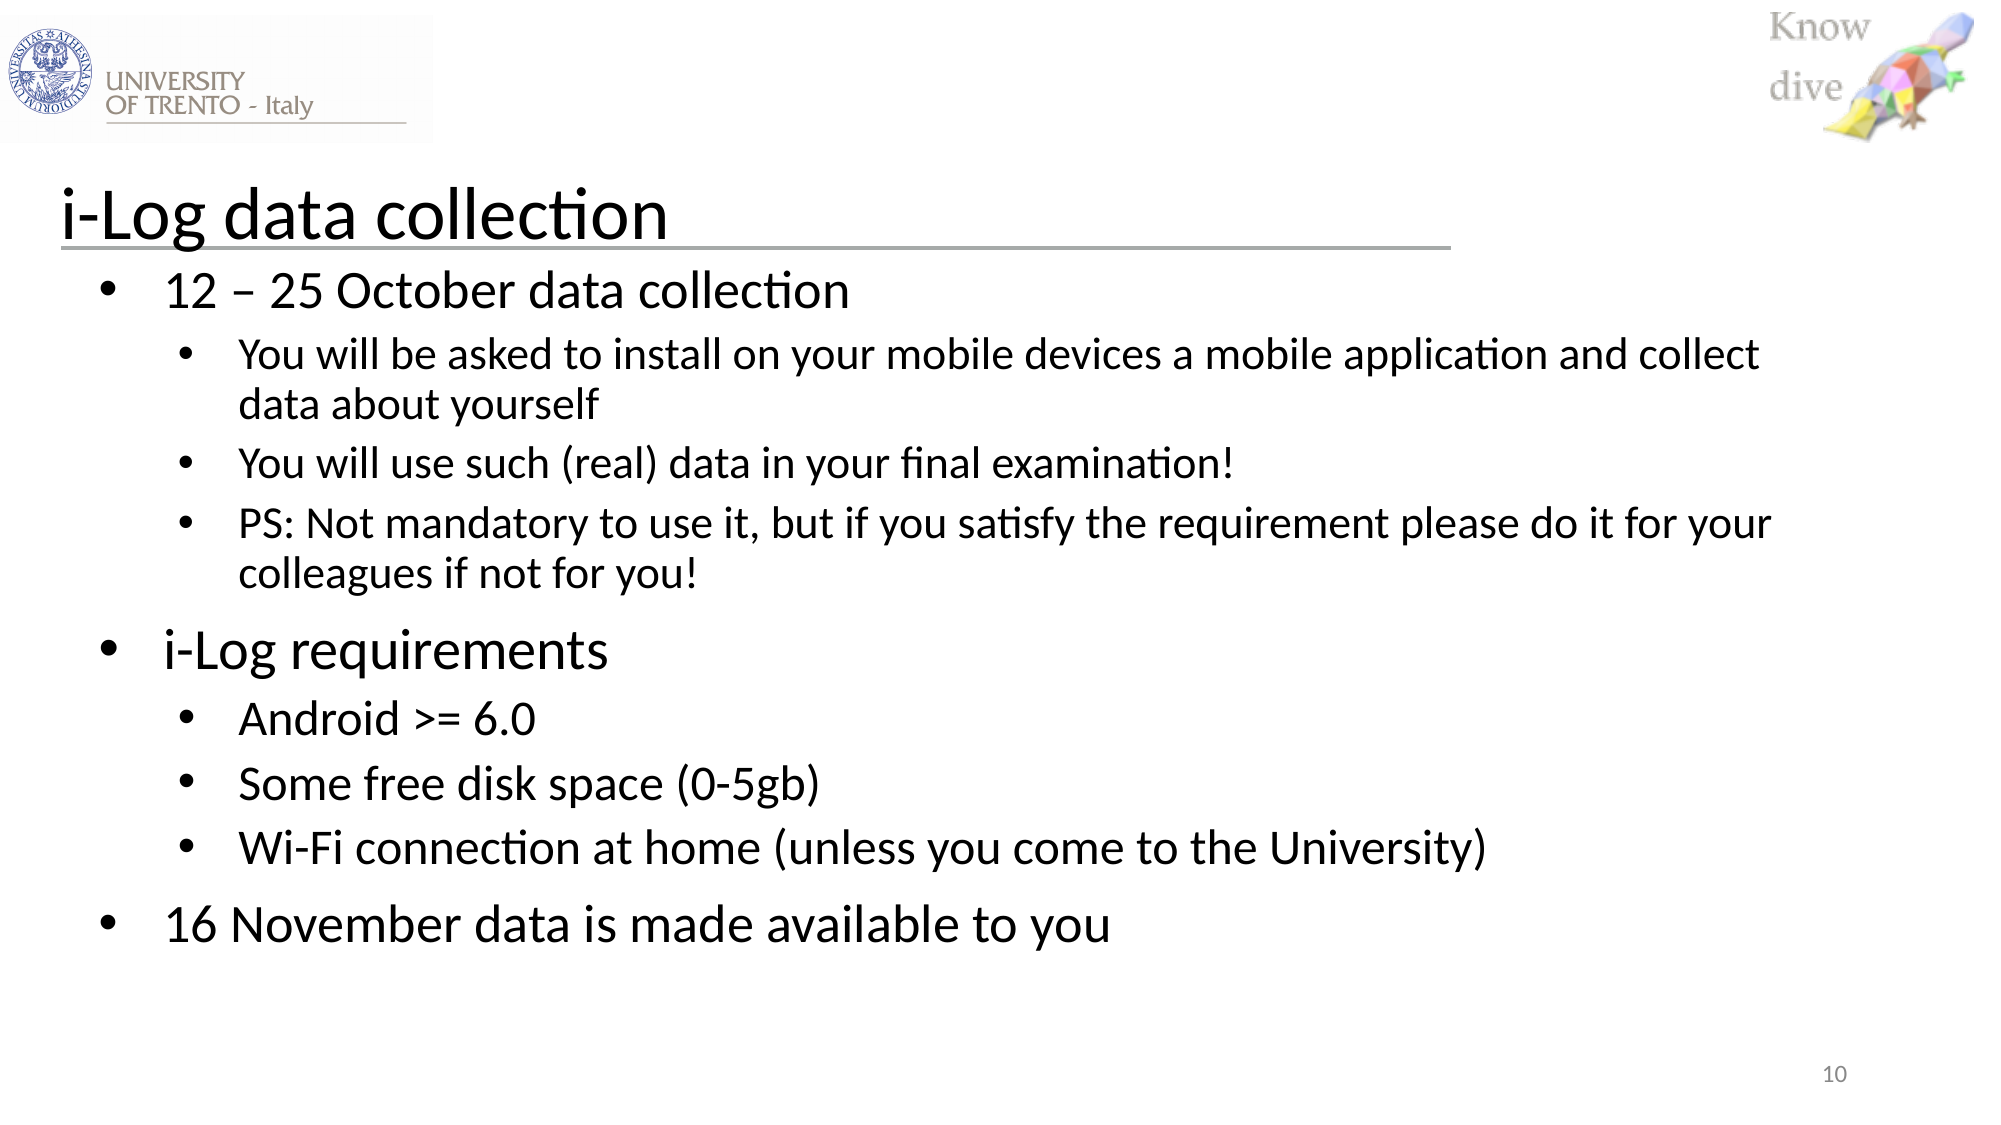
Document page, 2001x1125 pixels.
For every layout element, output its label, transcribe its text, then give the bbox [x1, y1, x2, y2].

picture [1770, 12, 1974, 143]
slide_number 10 [1412, 1042, 1863, 1103]
list 12 – 25 October data collection You will be asked to install on your mobile devices a mobile application and collect data about yourself You will use such (real) data in your final examination! PS: Not mandatory to use it, but if you satisfy the requirement please do it for your colleagues if not for you! i-Log requirements Android >= 6.0 Some free disk space (0-5gb) Wi-Fi connection at home (unless you come to the University) 16 November data is made available to you [73, 246, 1843, 1013]
picture [0, 15, 433, 143]
title i-Log data collection [45, 160, 1771, 271]
